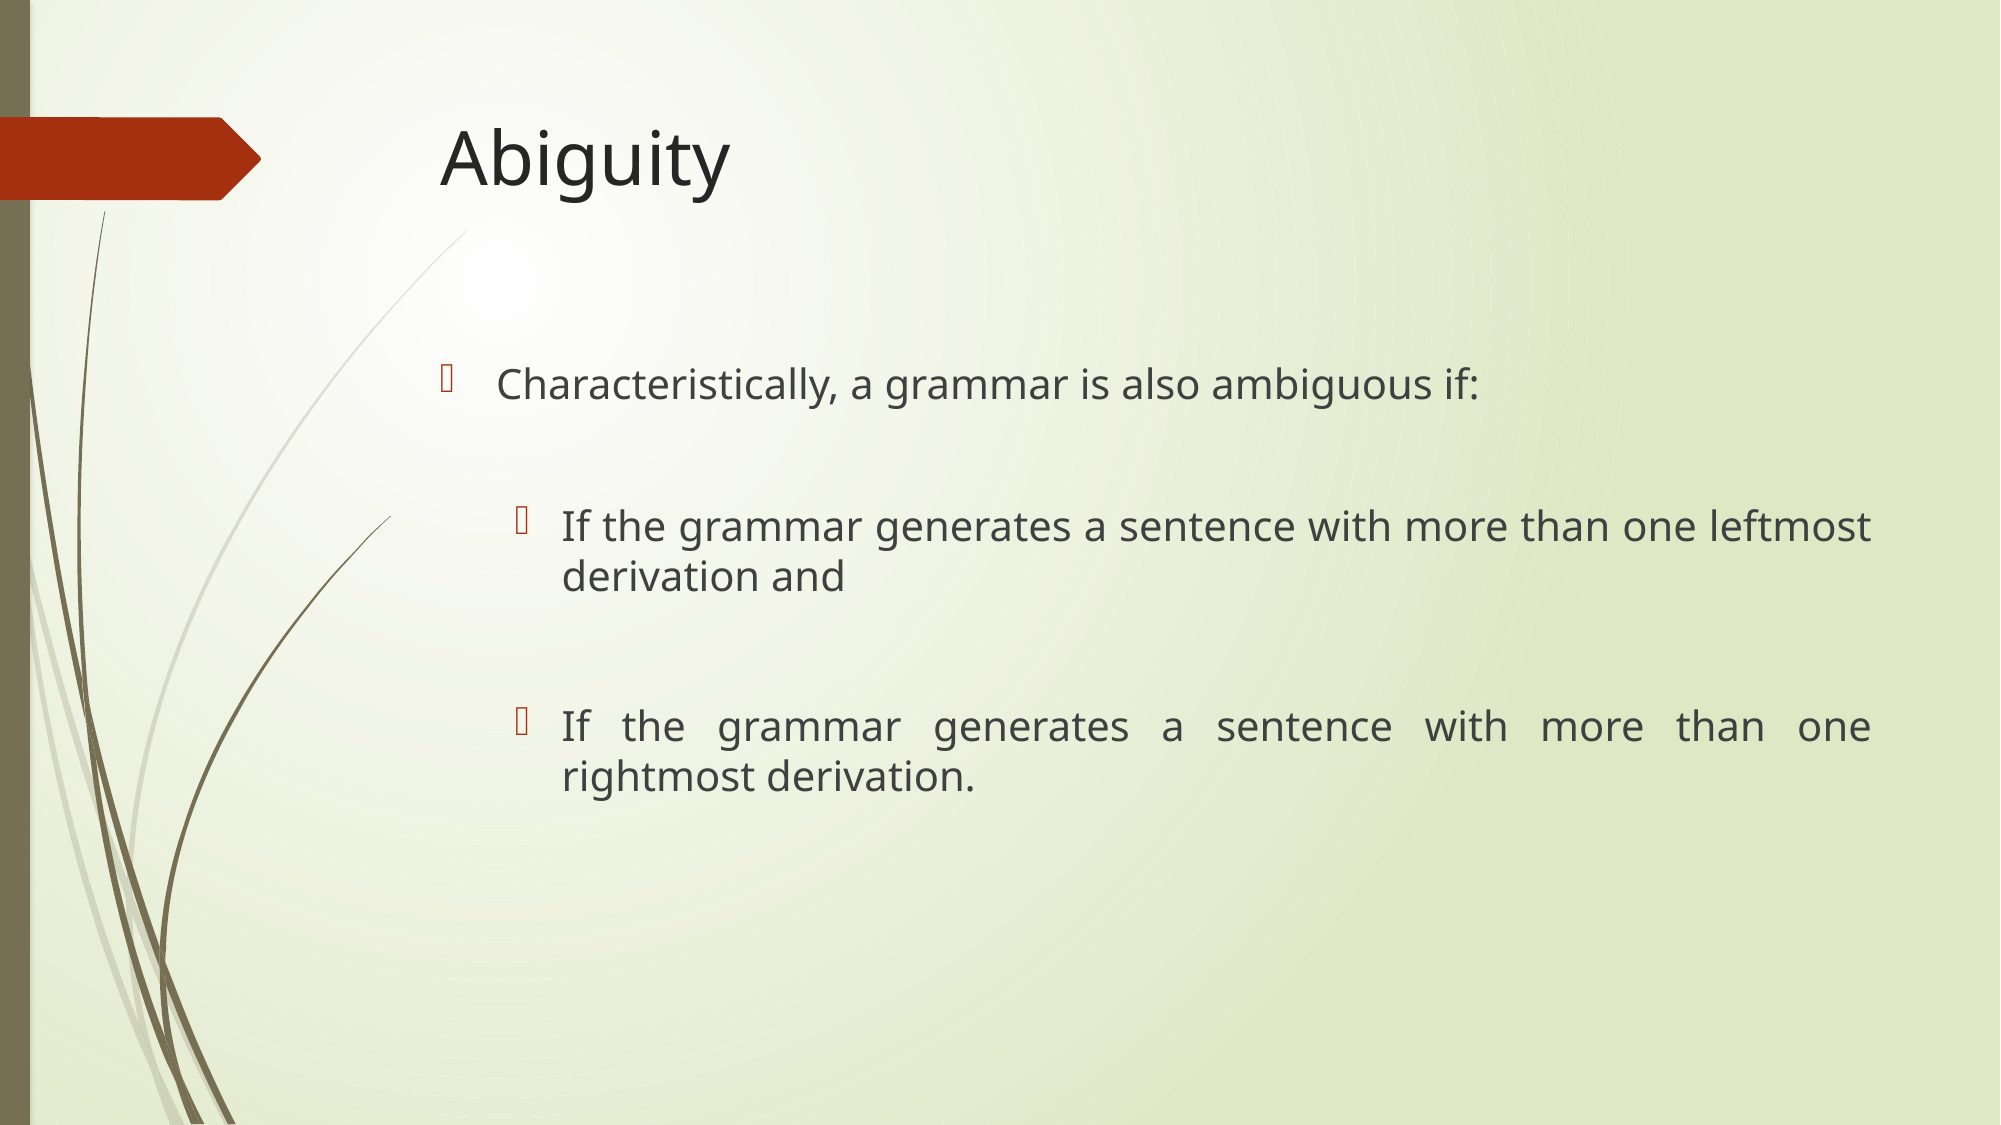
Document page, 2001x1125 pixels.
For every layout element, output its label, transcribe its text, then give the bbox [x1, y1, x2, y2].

title Abiguity [425, 102, 1888, 313]
list Characteristically, a grammar is also ambiguous if: If the grammar generates a sentence with more than one leftmost derivation and If the grammar generates a sentence with more than one rightmost derivation. [424, 350, 1888, 970]
